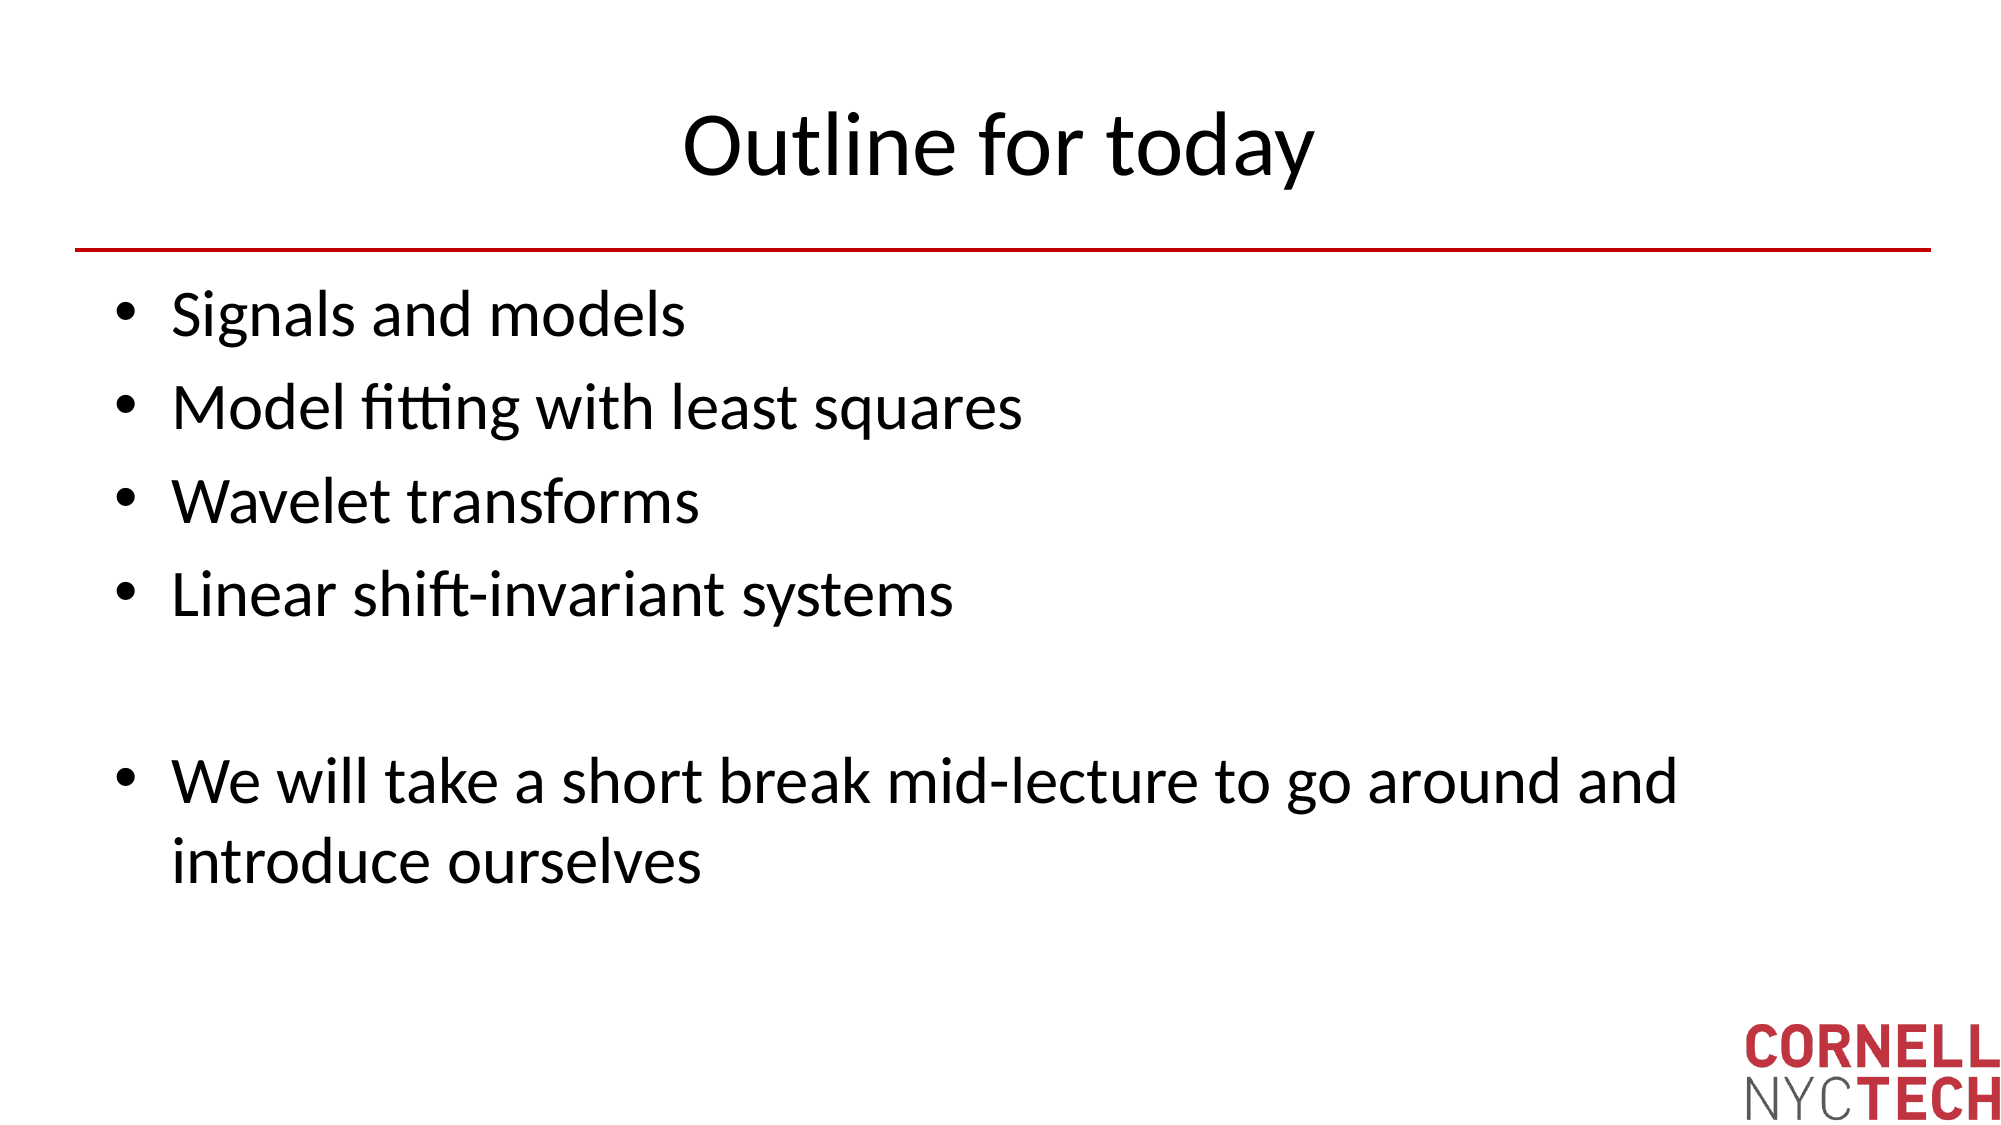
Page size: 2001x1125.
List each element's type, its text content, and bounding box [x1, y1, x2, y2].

list Signals and models Model fitting with least squares Wavelet transforms Linear shift-invariant systems We will take a short break mid-lecture to go around and introduce ourselves [99, 262, 1900, 1005]
title Outline for today [99, 45, 1900, 233]
